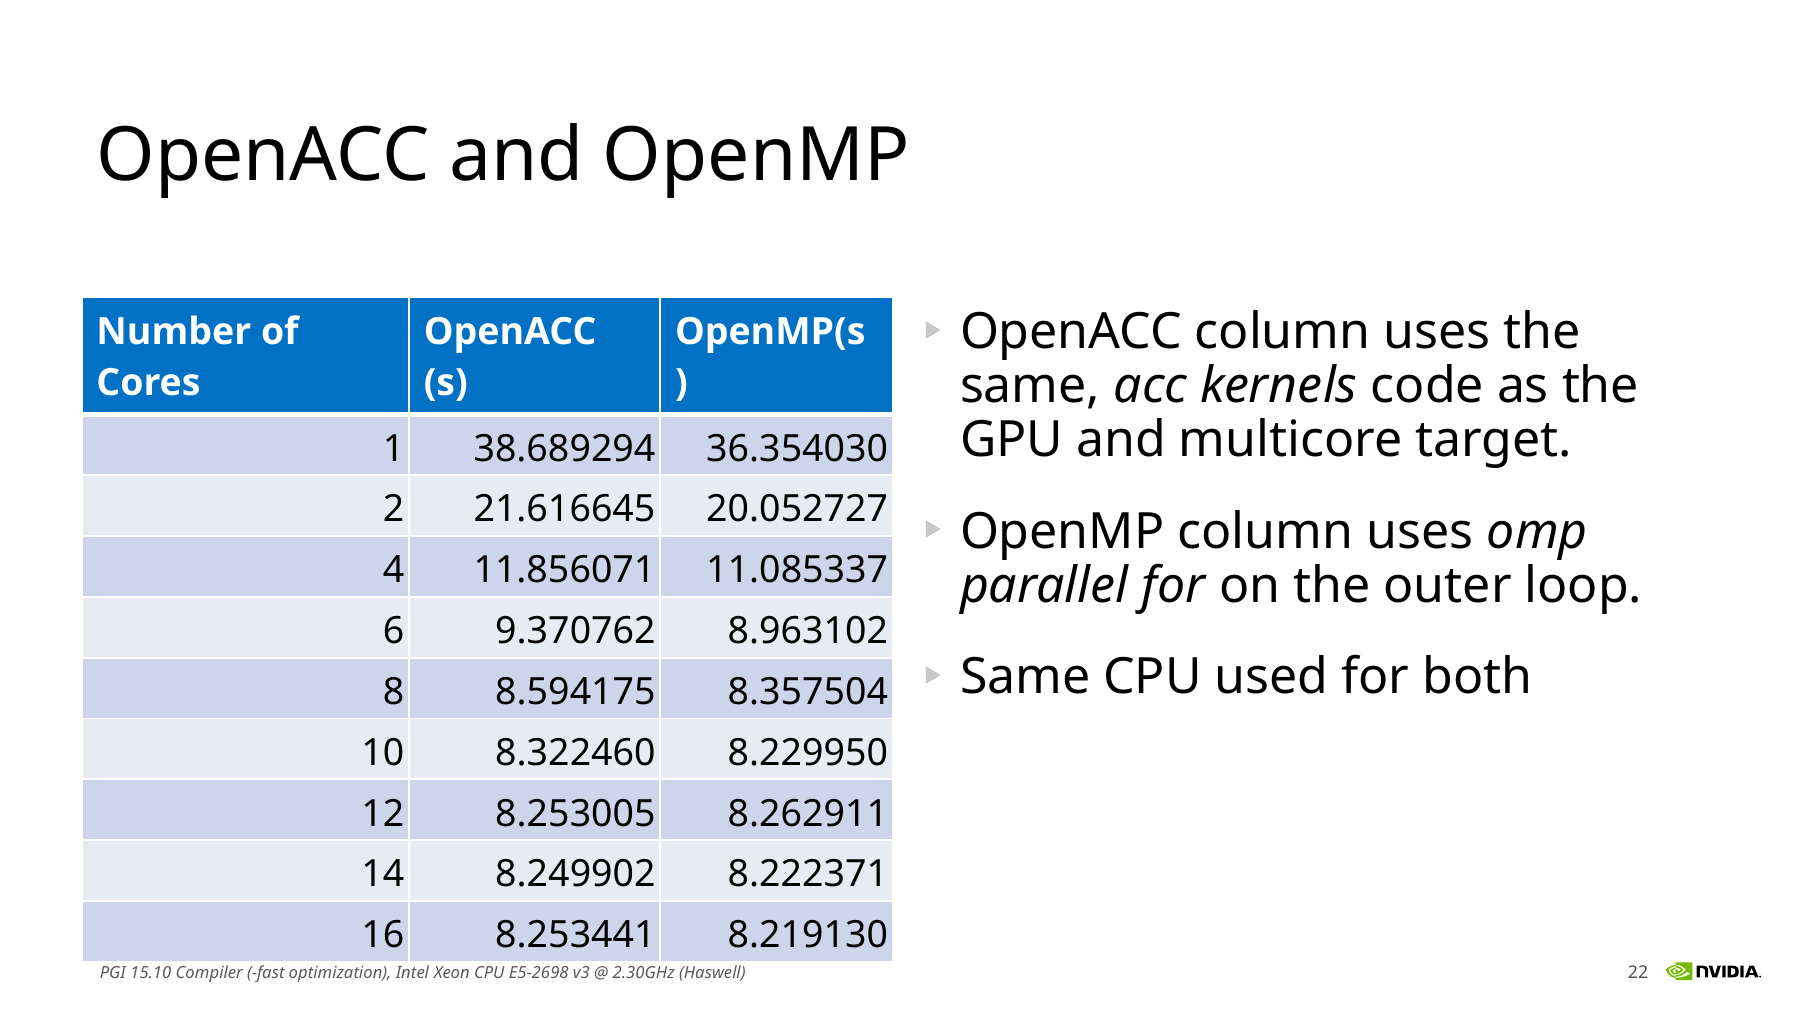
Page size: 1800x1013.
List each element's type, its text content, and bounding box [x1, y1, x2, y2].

text_box PGI 15.10 Compiler (-fast optimization), Intel Xeon CPU E5-2698 v3 @ 2.30GHz (Haswell) [85, 948, 1719, 990]
picture [922, 312, 944, 348]
table_cell 20.052727 [661, 476, 892, 535]
table_cell 21.616645 [410, 476, 659, 535]
table_cell 8.229950 [661, 719, 892, 778]
table_cell 8.322460 [410, 719, 659, 778]
table_cell 8.222371 [661, 841, 892, 900]
table_header Number of Cores [83, 298, 408, 412]
table_cell 10 [83, 719, 408, 778]
picture [922, 657, 944, 693]
table_cell 2 [83, 476, 408, 535]
table_header OpenACC (s) [410, 298, 659, 412]
table_cell 36.354030 [661, 417, 892, 474]
list OpenACC column uses the same, acc kernels code as the GPU and multicore target. OpenMP column uses omp parallel for on the outer loop. Same CPU used for both [906, 297, 1719, 905]
table_cell 8.594175 [410, 659, 659, 718]
table_cell 8.219130 [661, 902, 892, 948]
title OpenACC and OpenMP [81, 102, 1719, 205]
table_cell 14 [83, 841, 408, 900]
table_cell 12 [83, 780, 408, 839]
table_cell 9.370762 [410, 598, 659, 657]
table_cell 8.357504 [661, 659, 892, 718]
table_cell 8.963102 [661, 598, 892, 657]
table_header OpenMP(s) [661, 298, 892, 412]
table_cell 1 [83, 417, 408, 474]
picture [922, 511, 944, 547]
table_cell 8.253005 [410, 780, 659, 839]
table_cell 38.689294 [410, 417, 659, 474]
table_cell 8.253441 [410, 902, 659, 948]
table_cell 4 [83, 537, 408, 596]
table_cell 16 [83, 902, 408, 961]
table_cell 11.856071 [410, 537, 659, 596]
table_cell 8.249902 [410, 841, 659, 900]
table_cell 8.262911 [661, 780, 892, 839]
table_cell 6 [83, 598, 408, 657]
table_cell 8 [83, 659, 408, 718]
table_cell 11.085337 [661, 537, 892, 596]
